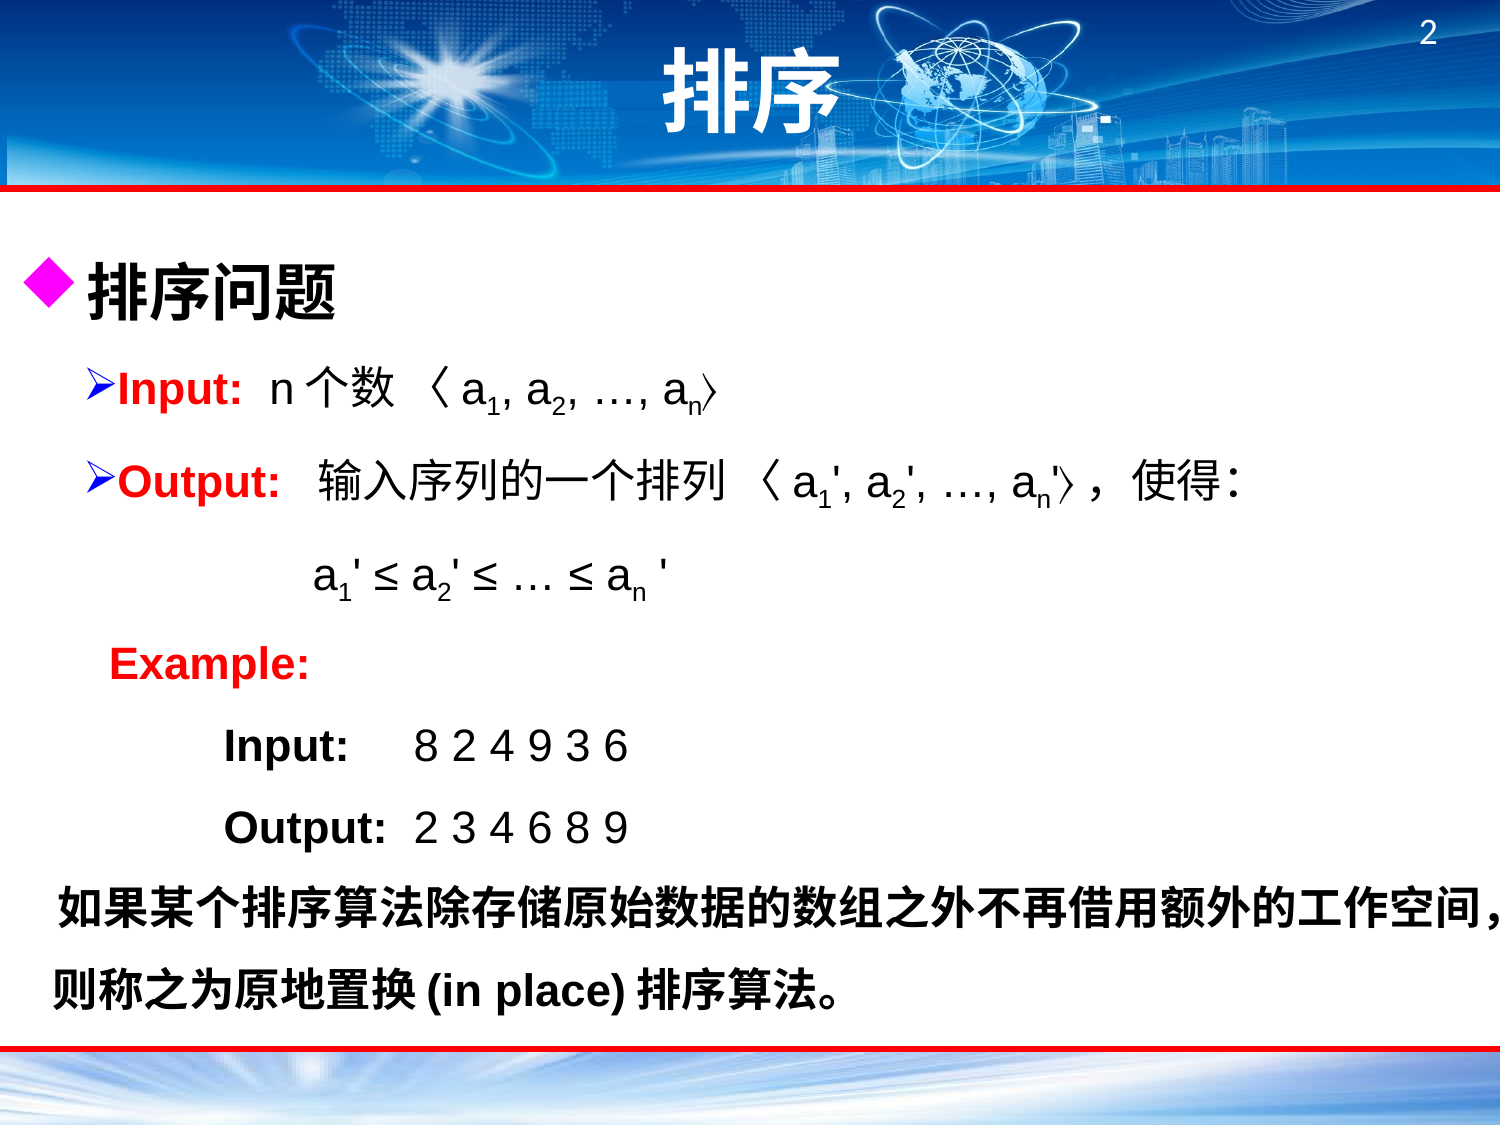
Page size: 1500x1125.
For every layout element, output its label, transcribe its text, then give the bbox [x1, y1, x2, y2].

picture [0, 1052, 1500, 1125]
list 排序问题 Input: n个数 〈a1, a2, …, an〉 Output: 输入序列的一个排列 〈a1', a2', …, an'〉，使得： a1' ≤ a2' ≤ … ≤ an ' Example: Input: 8 2 4 9 3 6 Output: 2 3 4 6 8 9 如果某个排序算法除存储原始数据的数组之外不再借用额外的工作空间，则称之为原地置换(in place)排序算法。 [0, 207, 1498, 1032]
picture [0, 0, 1500, 185]
title 排序 [3, 2, 1500, 189]
